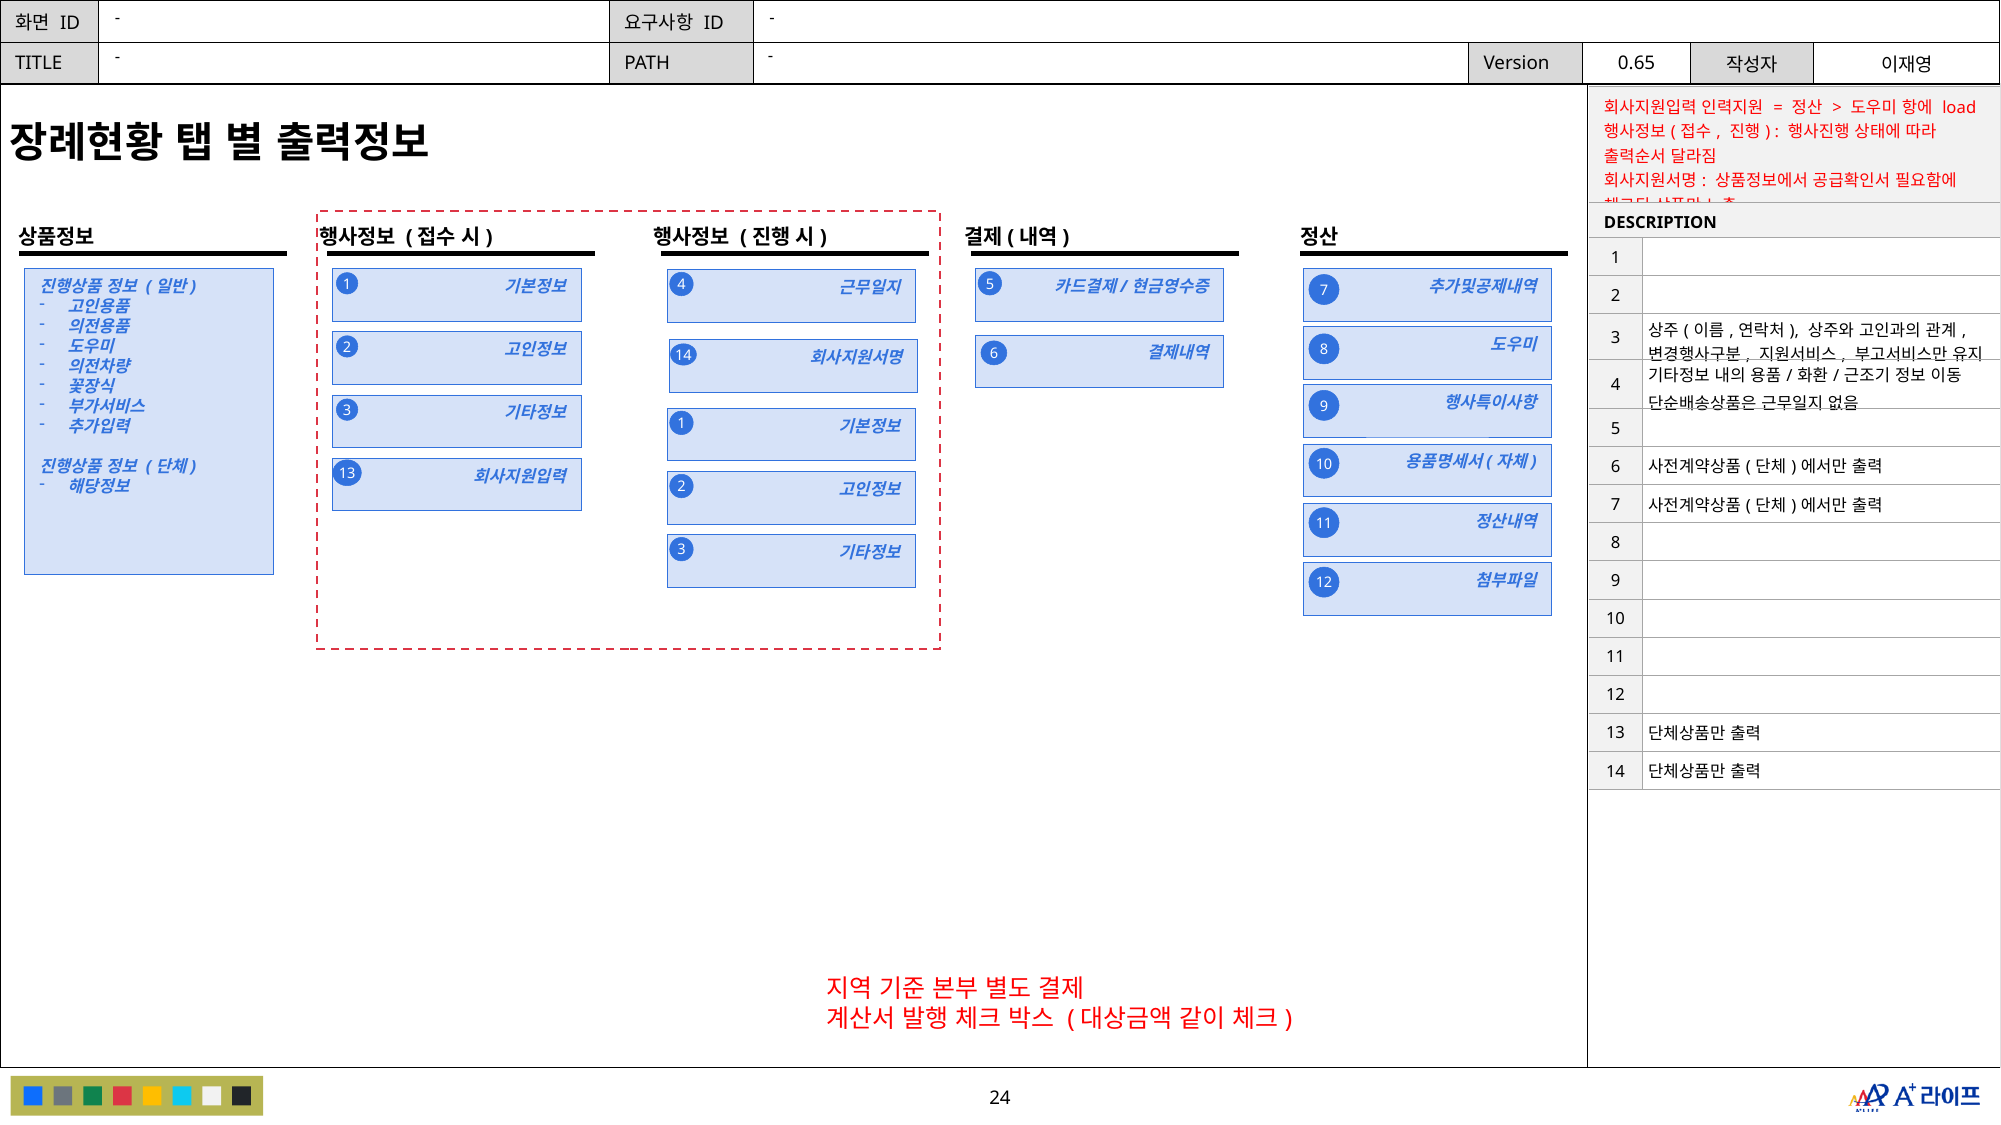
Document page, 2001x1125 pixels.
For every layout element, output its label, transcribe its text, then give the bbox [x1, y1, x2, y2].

text_box 카드결제/현금영수증 [974, 268, 1225, 322]
text_box [316, 210, 941, 650]
list - [99, 1, 610, 37]
text_box 5 [977, 270, 1003, 297]
text_box 10 [1307, 447, 1341, 480]
picture [1848, 1083, 1980, 1112]
text_box 8 [1307, 332, 1341, 365]
text_box 7 [1307, 273, 1341, 306]
text_box 결제(내역) [964, 223, 1070, 249]
table_cell 사전계약상품(단체)에서만 출력 [1643, 485, 2000, 522]
text_box 첨부파일 [1302, 562, 1552, 616]
table_cell 14 [1589, 752, 1642, 789]
table_cell 13 [1589, 714, 1642, 751]
table_cell [1643, 238, 2000, 275]
text_box 12 [1307, 566, 1341, 599]
text_box 정산내역 [1302, 502, 1552, 557]
table_cell 2 [1589, 276, 1642, 313]
table_cell DESCRIPTION [1589, 203, 2000, 237]
list - [753, 39, 1465, 75]
text_box 장례현황 탭 별 출력정보 [10, 116, 431, 167]
table_cell 8 [1589, 523, 1642, 560]
text_box 용품명세서(자체) [1302, 443, 1552, 497]
text_box 진행상품 정보 (일반) 고인용품 의전용품 도우미 의전차량 꽃장식 부가서비스 추가입력 진행상품 정보 (단체) 해당정보 [24, 268, 274, 575]
table_cell 사전계약상품(단체)에서만 출력 [1643, 447, 2000, 484]
table_cell 5 [1589, 409, 1642, 446]
table_cell 7 [1589, 485, 1642, 522]
table_cell [1643, 638, 2000, 675]
text_box 도우미 [1302, 325, 1552, 380]
table_cell [1643, 276, 2000, 313]
text_box 행사특이사항 [1302, 383, 1552, 438]
table_cell [1643, 676, 2000, 713]
text_box 9 [1307, 389, 1341, 422]
text_box 정산 [1300, 223, 1339, 249]
list - [754, 1, 1999, 37]
table_cell [1643, 409, 2000, 446]
table_cell 9 [1589, 561, 1642, 599]
table_cell 기타정보 내의 용품/화환/근조기 정보 이동 단순배송상품은 근무일지 없음 [1643, 360, 2000, 408]
text_box 지역 기준 본부 별도 결제 계산서 발행 체크 박스 (대상금액 같이 체크) [811, 965, 1308, 1040]
table_cell 단체상품만 출력 [1643, 714, 2000, 751]
text_box 추가및공제내역 [1302, 268, 1552, 322]
table_cell 6 [1589, 447, 1642, 484]
table_cell 3 [1589, 314, 1642, 359]
text_box 11 [1307, 506, 1341, 539]
text_box 결제내역 [974, 334, 1225, 389]
table_cell [1643, 561, 2000, 599]
table_cell [1643, 523, 2000, 560]
table_cell 10 [1589, 600, 1642, 637]
table_cell 1 [1589, 238, 1642, 275]
table_cell 11 [1589, 638, 1642, 675]
table_header 회사지원입력 인력지원 = 정산 > 도우미 항에 load 행사정보(접수, 진행) : 행사진행 상태에 따라 출력순서 달라짐 회사지원서명: 상품정보에서 공급확인서 필요함에 체크된 상품만 노출 [1589, 87, 2000, 202]
table_cell 12 [1589, 676, 1642, 713]
list - [99, 41, 607, 72]
text_box 상품정보 [18, 223, 95, 249]
table_cell 상주(이름,연락처), 상주와 고인과의 관계, 변경행사구분, 지원서비스, 부고서비스만 유지 [1643, 314, 2000, 359]
table_cell 단체상품만 출력 [1643, 752, 2000, 789]
table_cell 4 [1589, 360, 1642, 408]
text_box 6 [979, 339, 1008, 366]
table_cell [1643, 600, 2000, 637]
